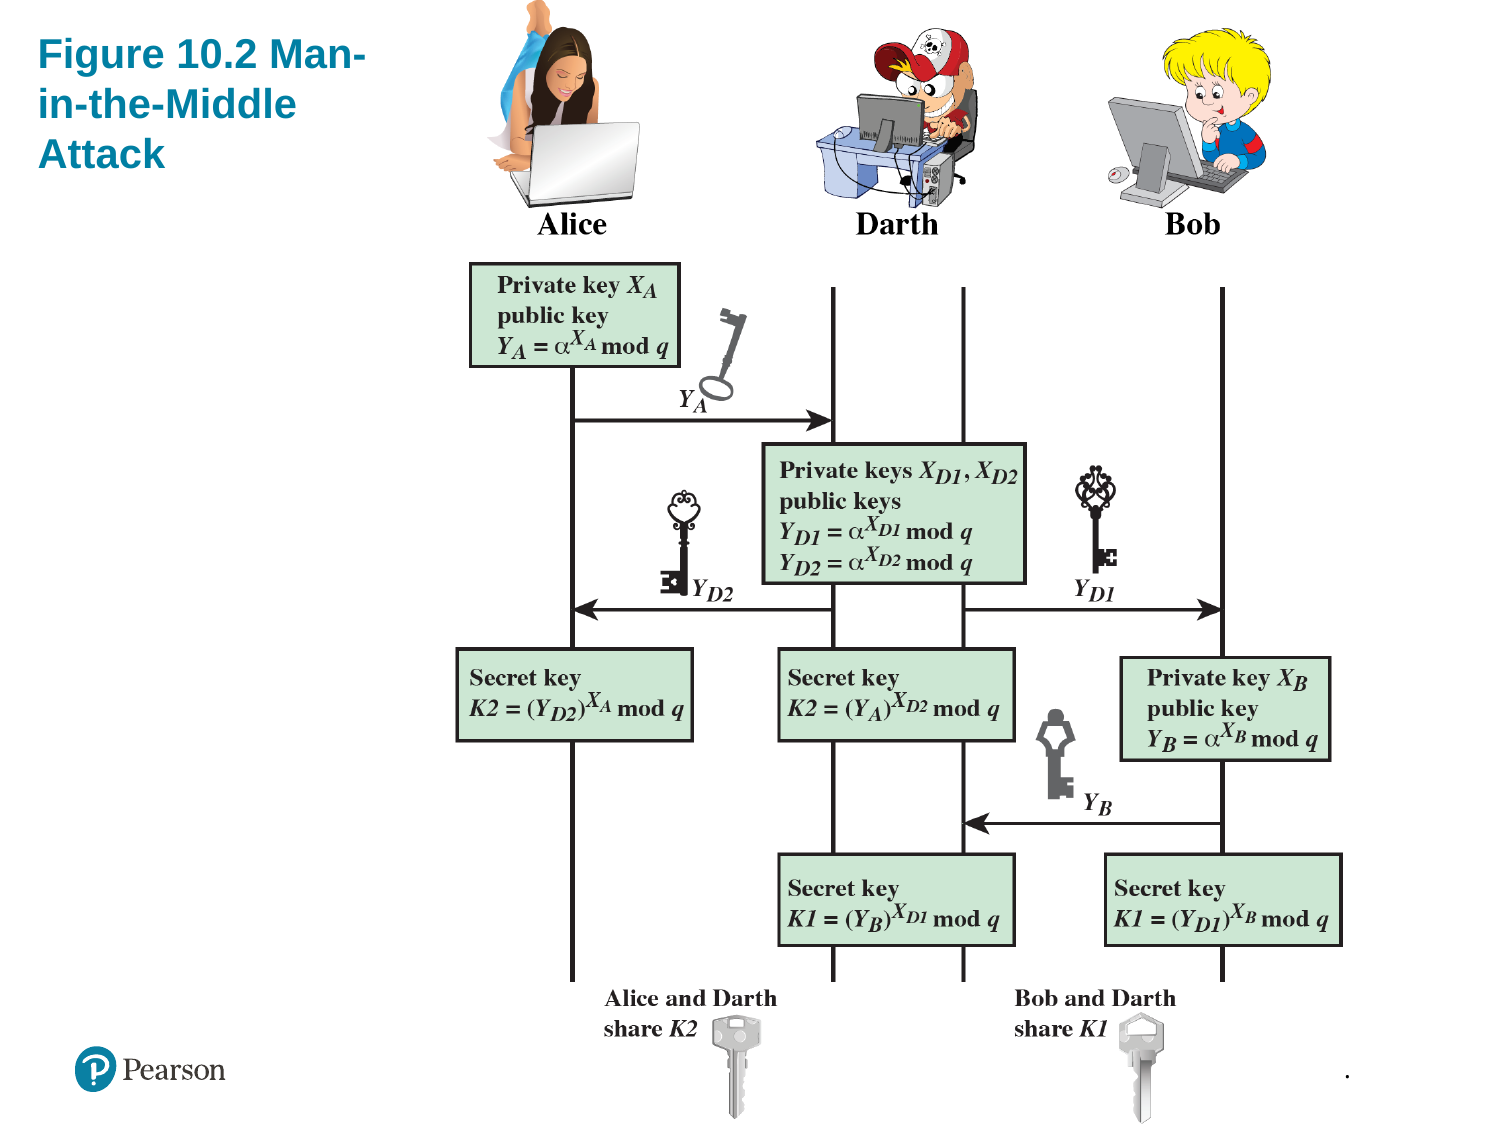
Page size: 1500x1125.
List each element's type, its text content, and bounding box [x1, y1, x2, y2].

title Figure 10.2 Man-in-the-Middle Attack [37, 99, 413, 178]
picture [449, 0, 1345, 1125]
